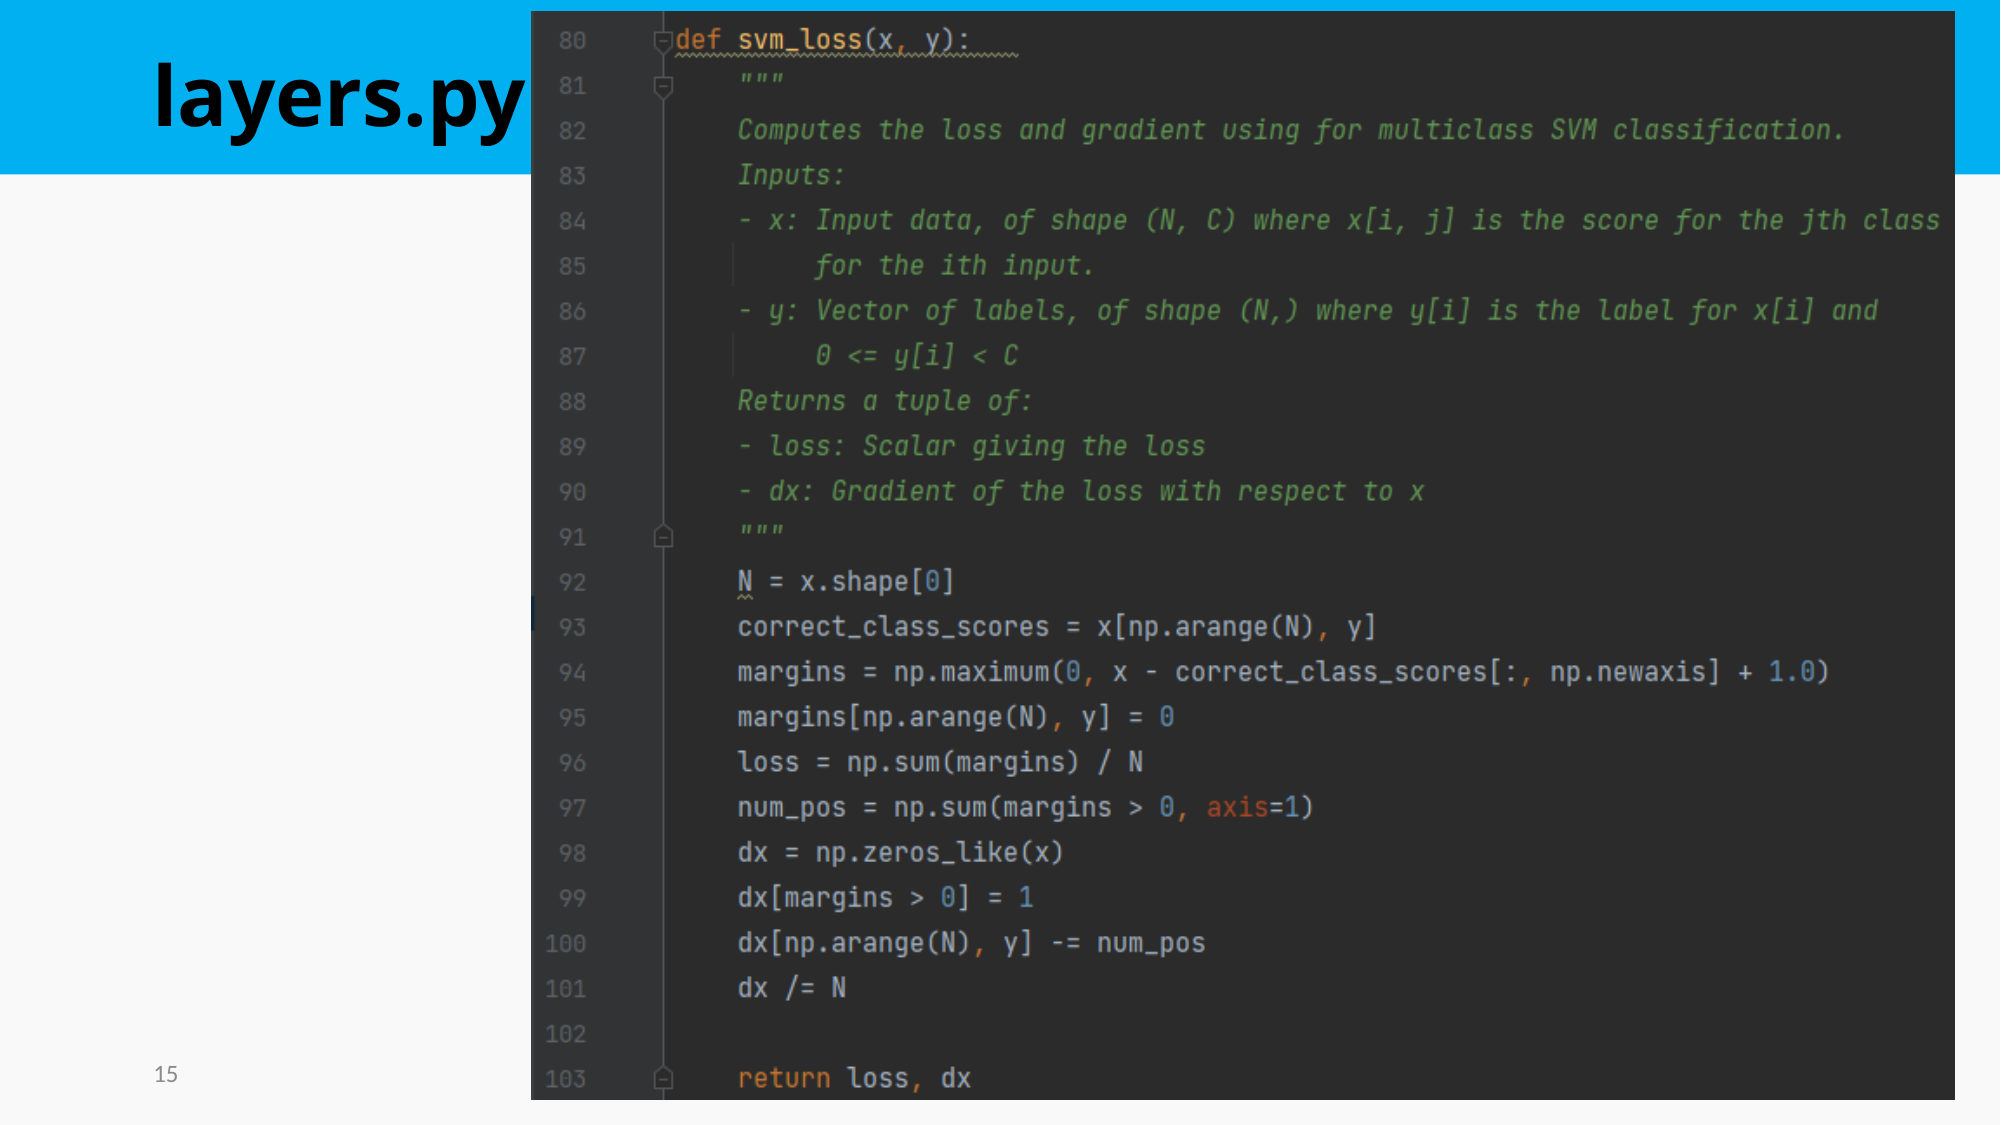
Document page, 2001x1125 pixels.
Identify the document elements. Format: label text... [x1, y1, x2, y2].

picture [530, 12, 1955, 1100]
title layers.py [137, 27, 530, 172]
